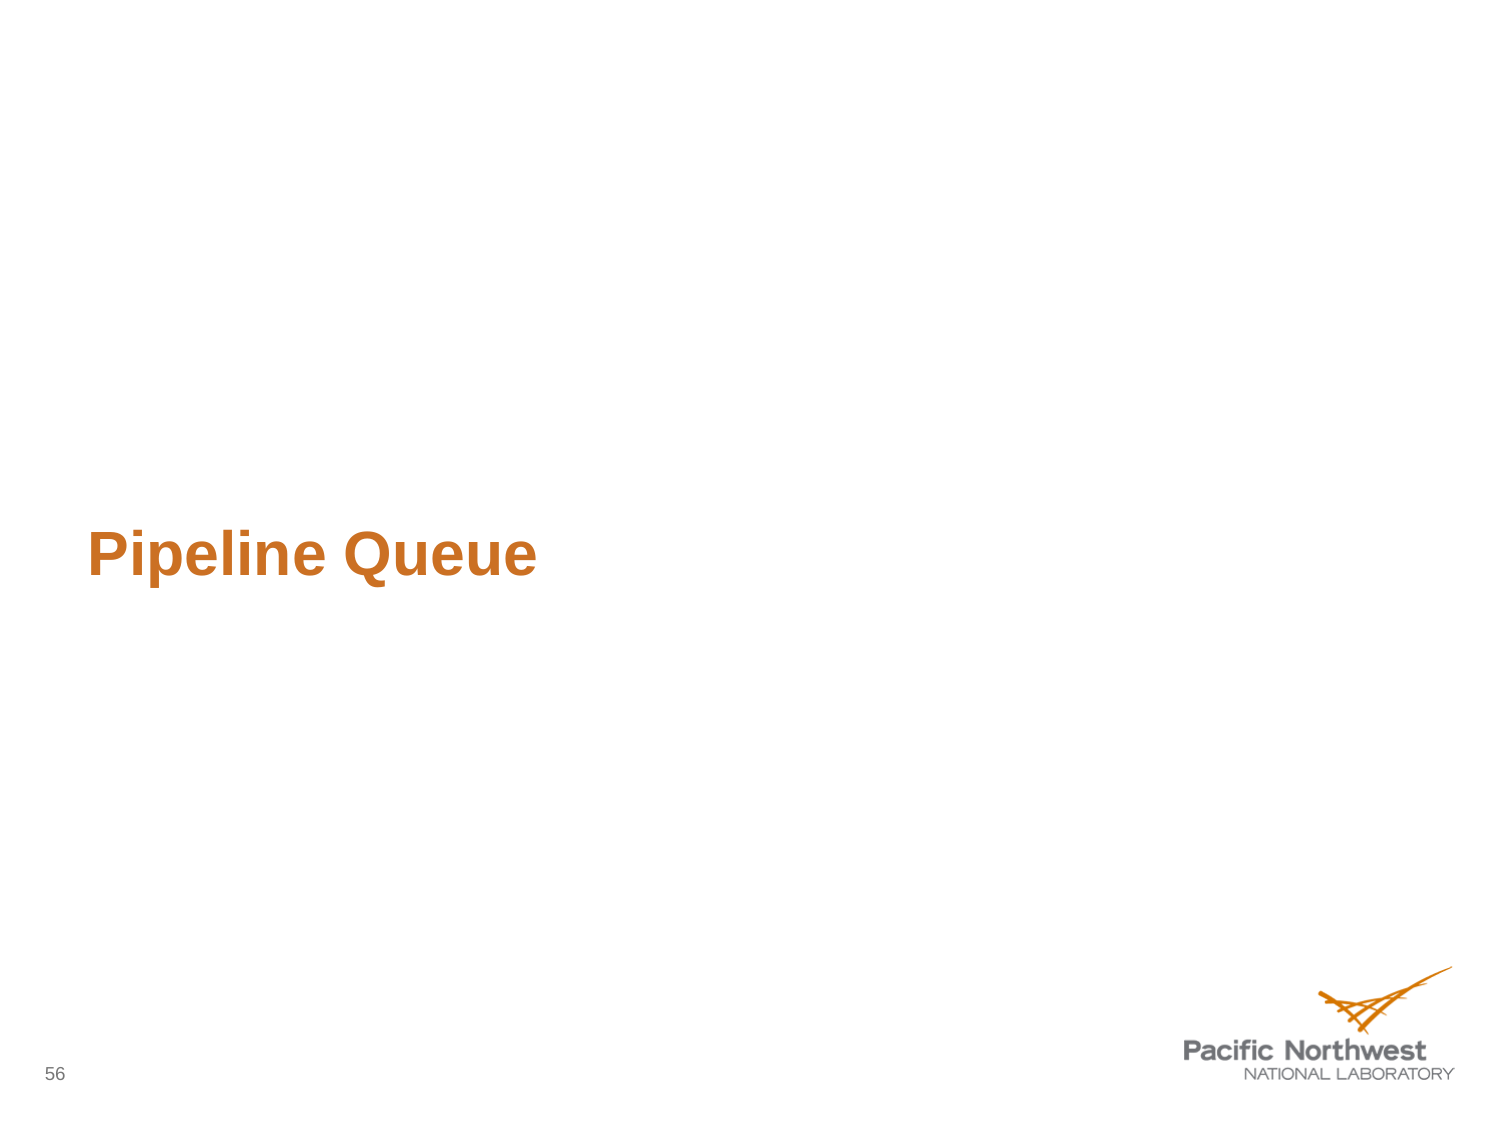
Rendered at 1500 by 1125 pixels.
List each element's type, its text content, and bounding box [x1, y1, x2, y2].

picture [1169, 959, 1470, 1091]
title Pipeline Queue [87, 524, 1434, 688]
footer 56 [29, 1053, 130, 1092]
